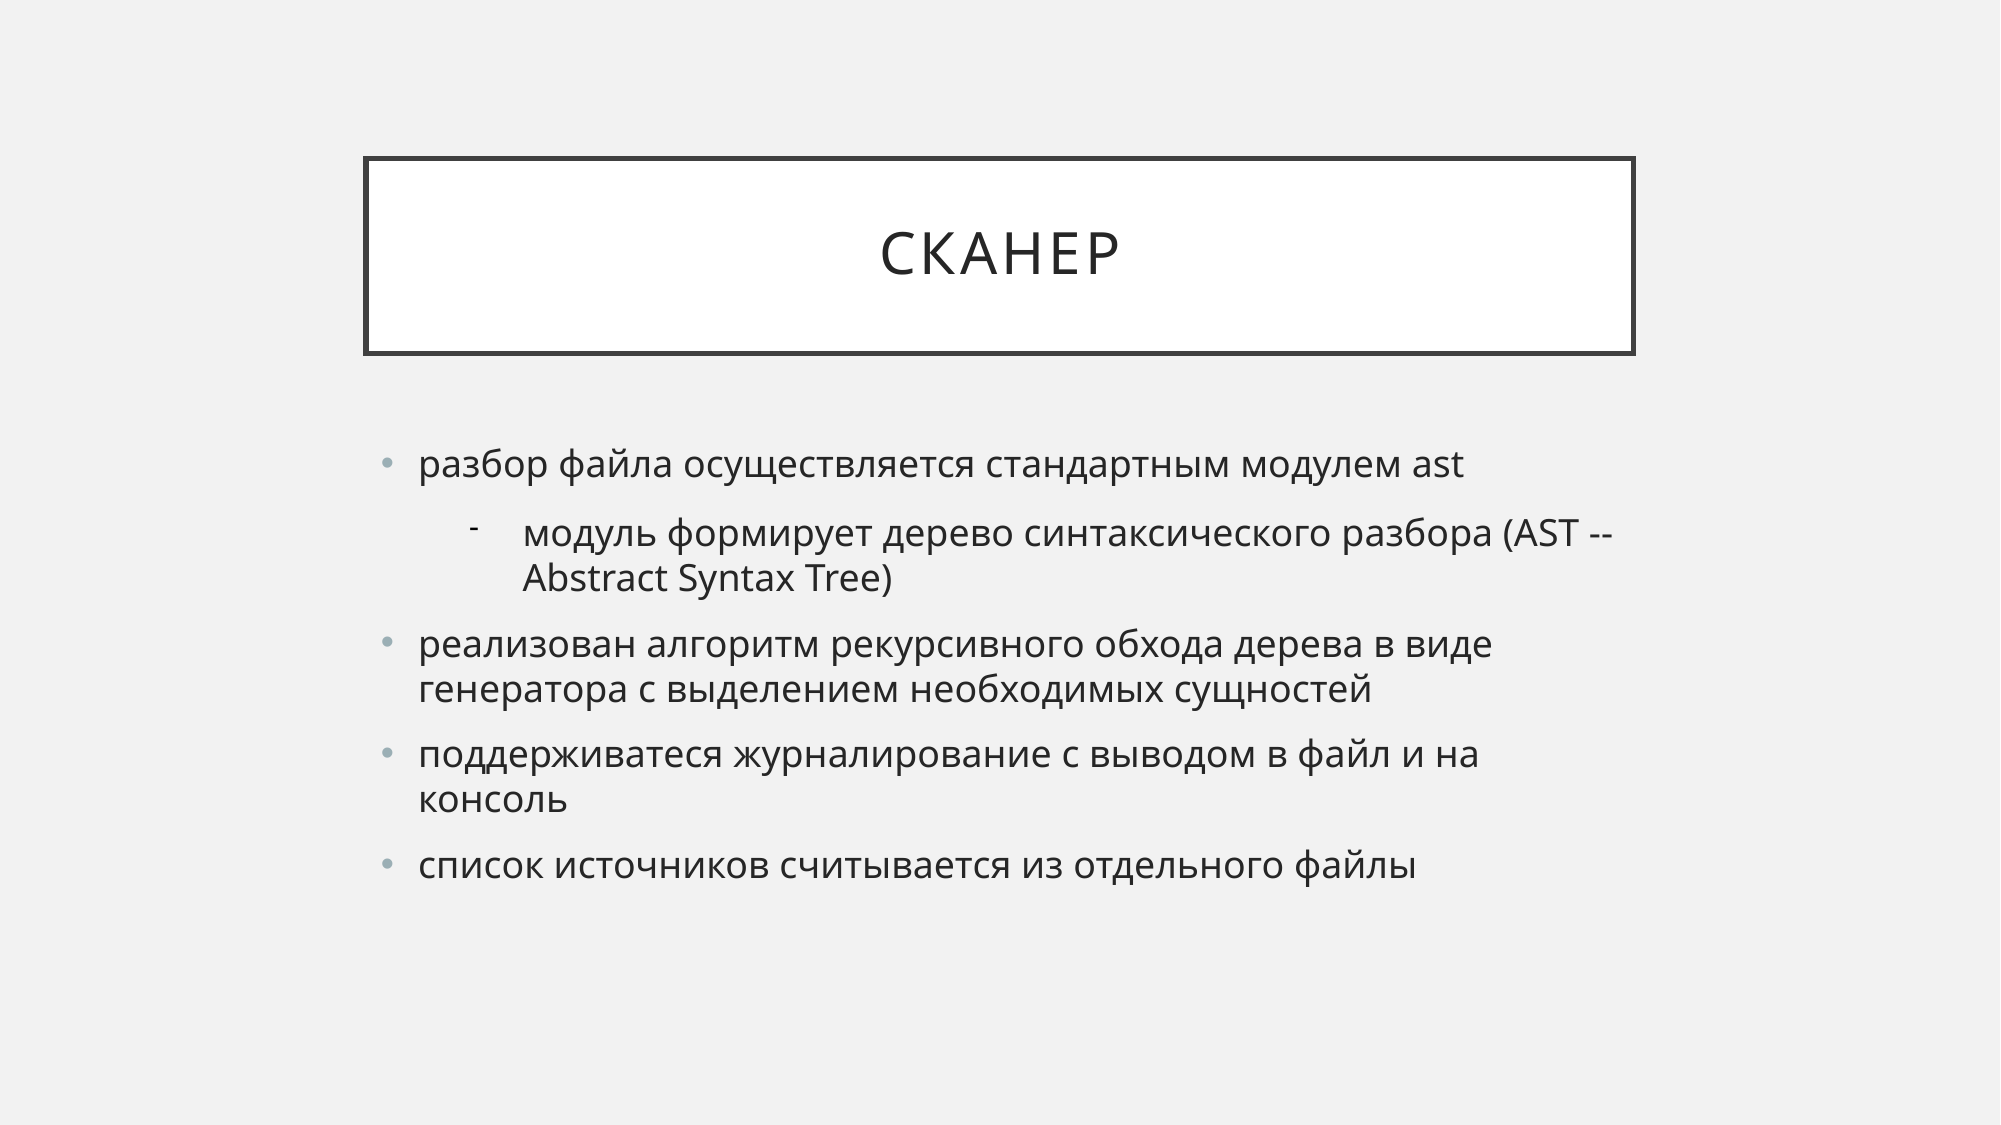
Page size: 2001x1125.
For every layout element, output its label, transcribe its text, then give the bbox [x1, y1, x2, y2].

text_box разбор файла осуществляется стандартным модулем ast модуль формирует дерево синтаксического разбора (AST -- Abstract Syntax Tree) реализован алгоритм рекурсивного обхода дерева в виде генератора с выделением необходимых сущностей поддерживатеся журналирование с выводом в файл и на консоль список источников считывается из отдельного файлы [365, 432, 1634, 942]
text_box Сканер [365, 158, 1634, 354]
